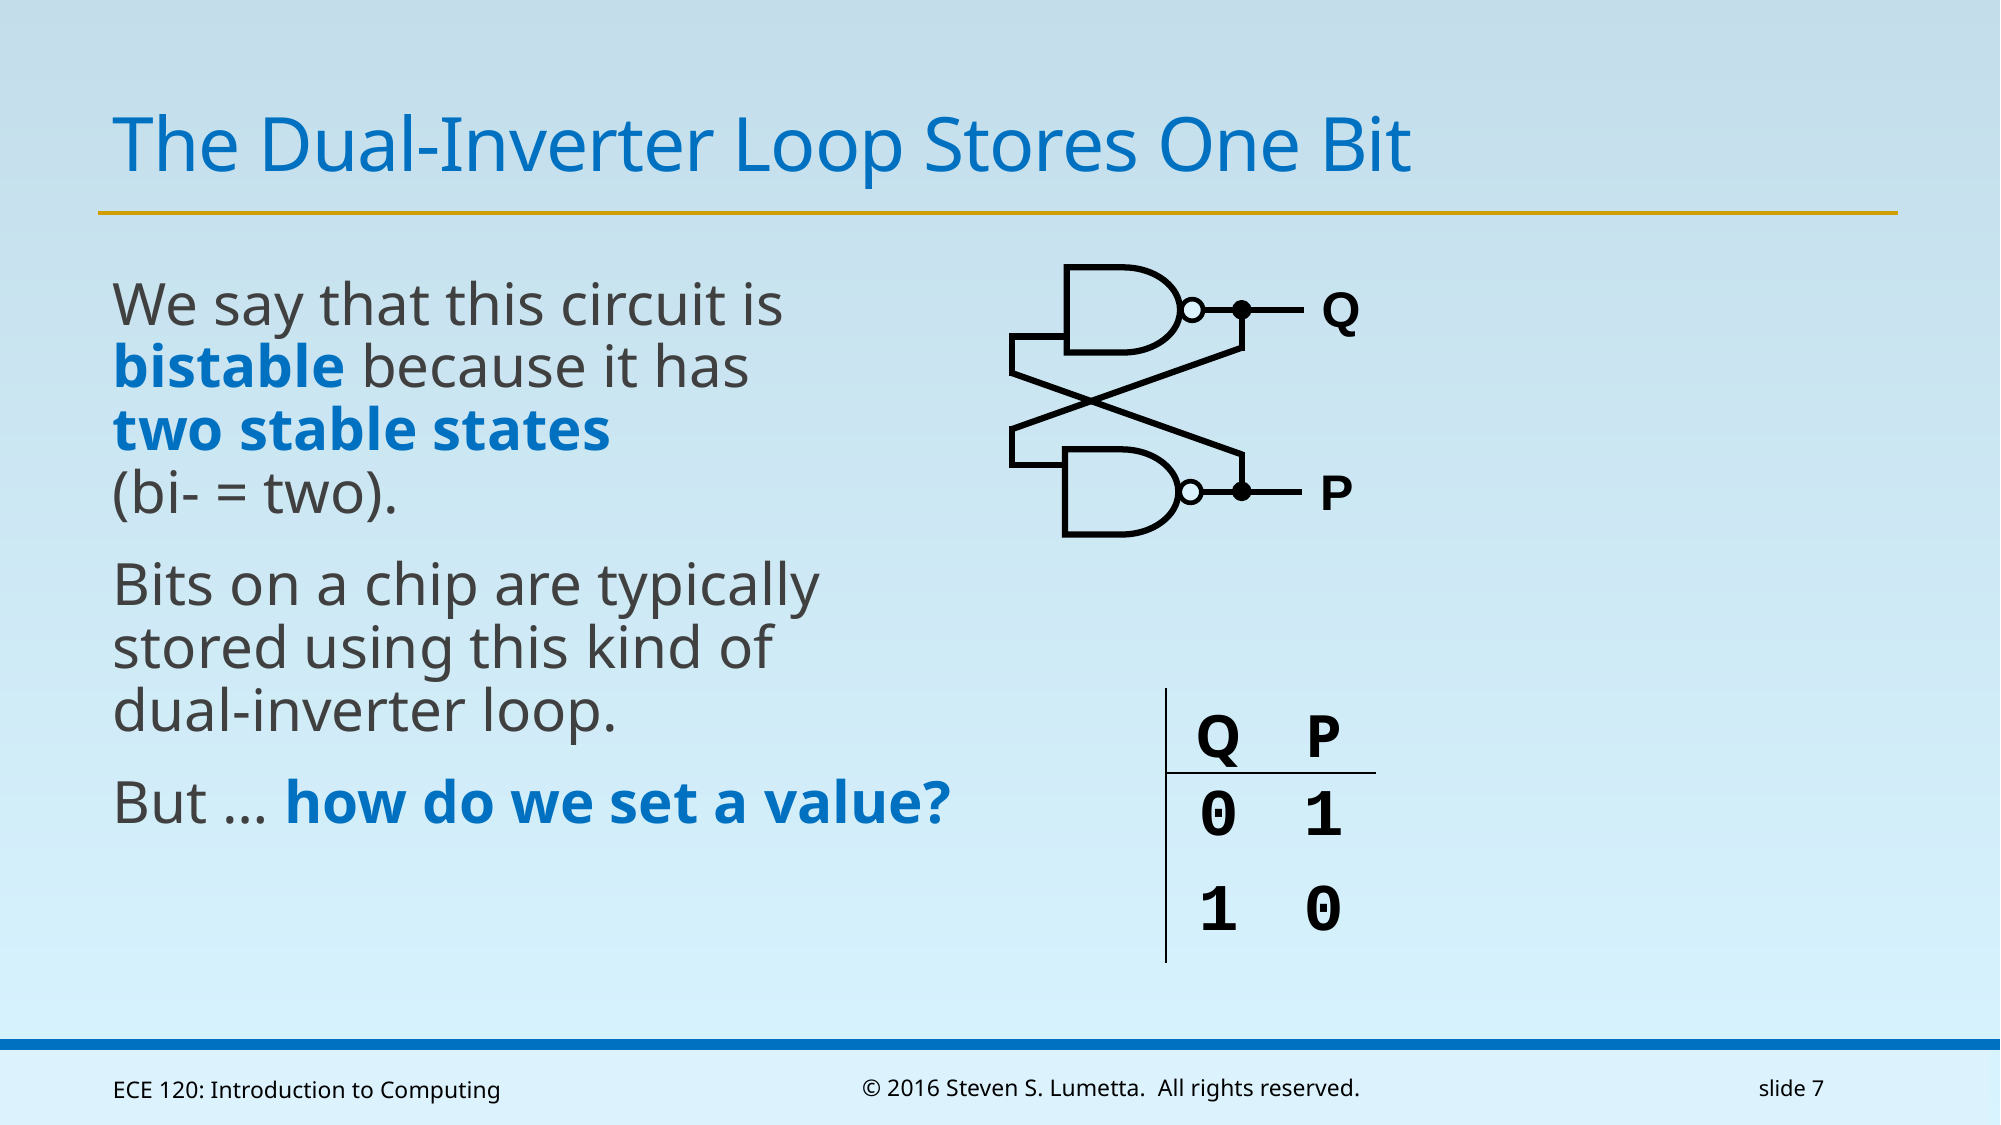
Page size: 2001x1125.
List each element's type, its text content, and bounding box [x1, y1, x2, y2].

table_cell 1 [1167, 868, 1271, 963]
footer © 2016 Steven S. Lumetta. All rights reserved. [604, 1059, 1376, 1120]
slide_number ECE 120: Introduction to Computing [97, 1059, 586, 1120]
title The Dual-Inverter Loop Stores One Bit [97, 88, 1900, 194]
table_header P [1271, 688, 1376, 772]
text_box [1009, 266, 1377, 535]
table_cell 1 [1271, 774, 1376, 868]
table_header Q [1167, 688, 1271, 772]
table_cell 0 [1167, 774, 1271, 868]
table_cell 0 [1271, 868, 1376, 963]
list We say that this circuit is bistable because it has two stable states (bi- = two). Bits on a chip are typically stored using this kind of dual-inverter loop. But … how do we set a value? [97, 267, 1377, 963]
slide_number slide 7 [1624, 1059, 1840, 1120]
